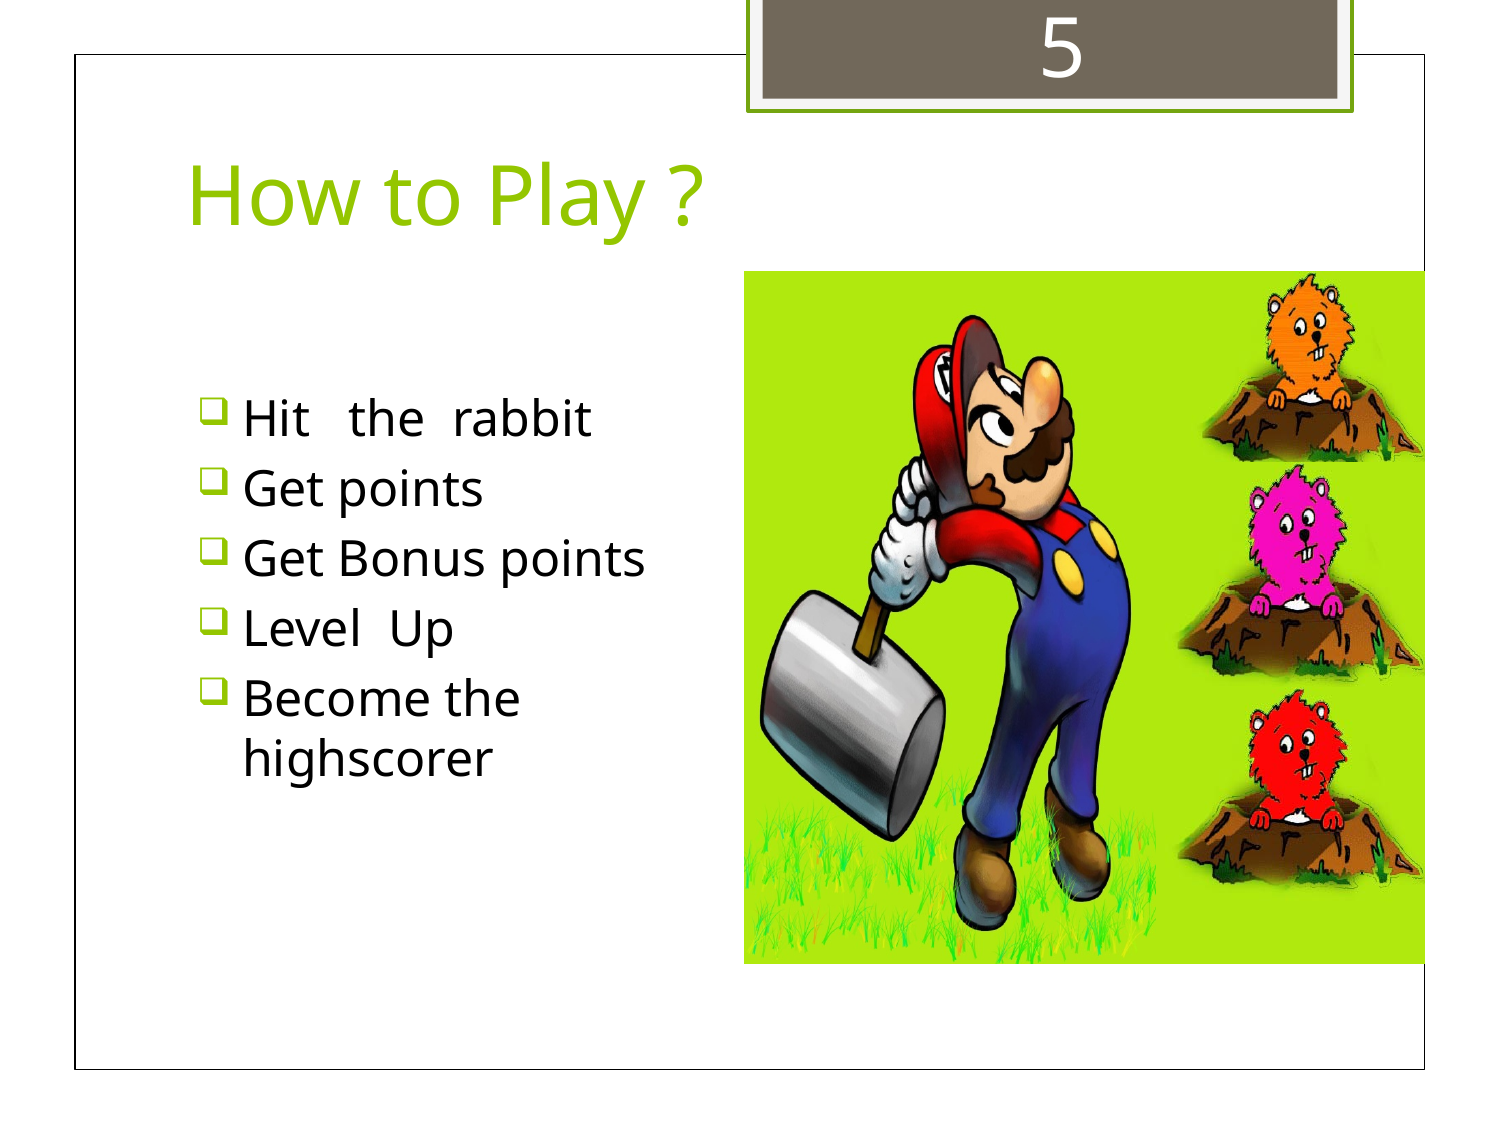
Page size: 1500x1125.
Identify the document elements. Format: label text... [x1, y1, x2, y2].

text_box 5 [948, 0, 1177, 89]
text_box Hit the rabbit Get points Get Bonus points Level Up Become the highscorer [171, 379, 732, 953]
text_box How to Play ? [171, 124, 1063, 250]
picture [744, 271, 1426, 965]
